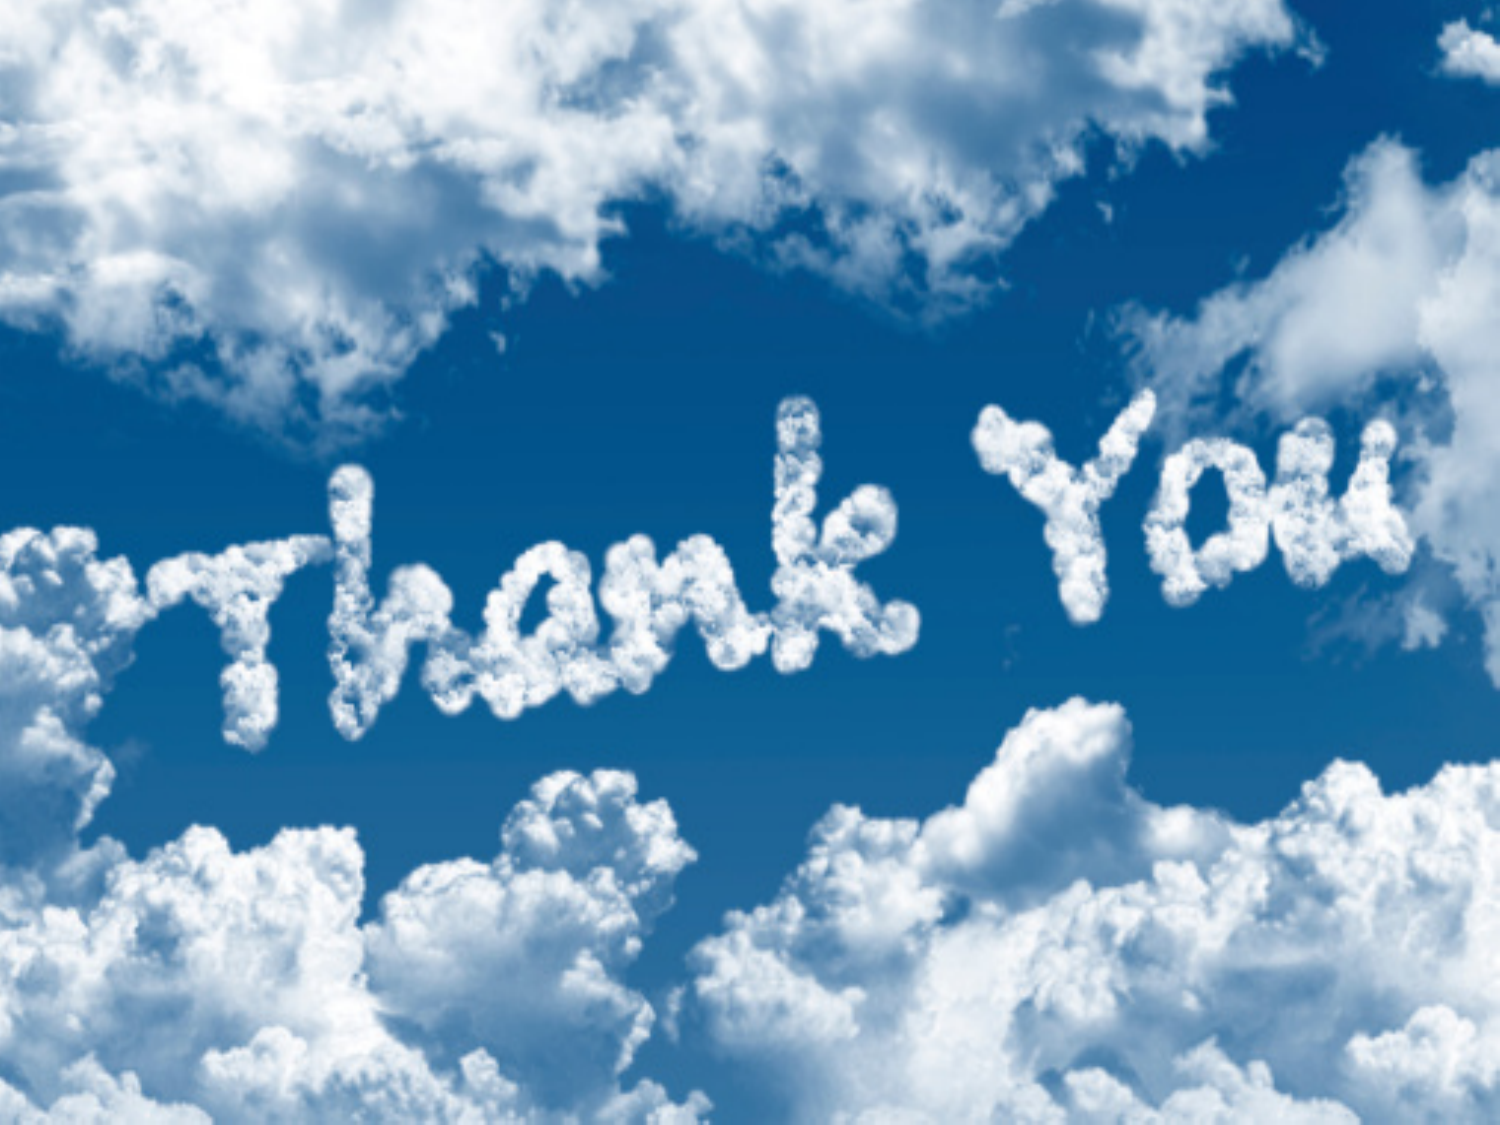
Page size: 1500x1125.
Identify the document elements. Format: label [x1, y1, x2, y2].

list [0, 0, 1500, 1125]
